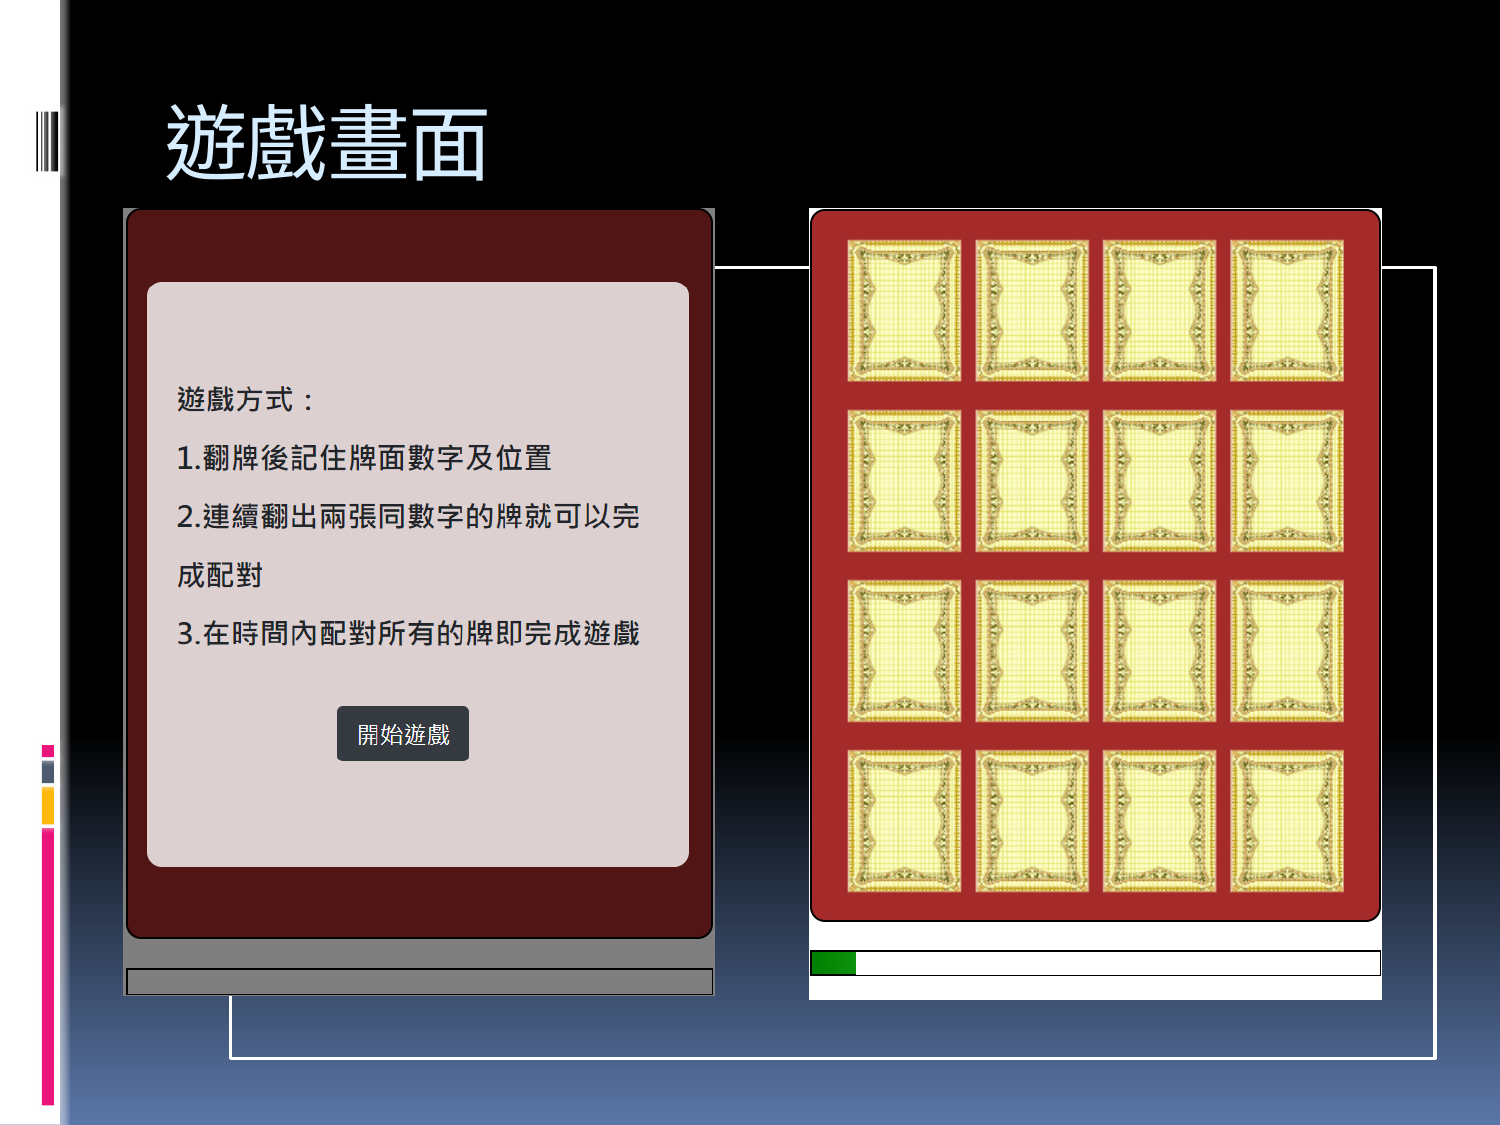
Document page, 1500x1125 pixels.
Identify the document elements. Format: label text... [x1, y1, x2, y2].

picture [808, 207, 1383, 1000]
title 遊戲畫面 [150, 83, 1425, 234]
picture [123, 207, 715, 997]
text_box [229, 266, 1437, 1060]
